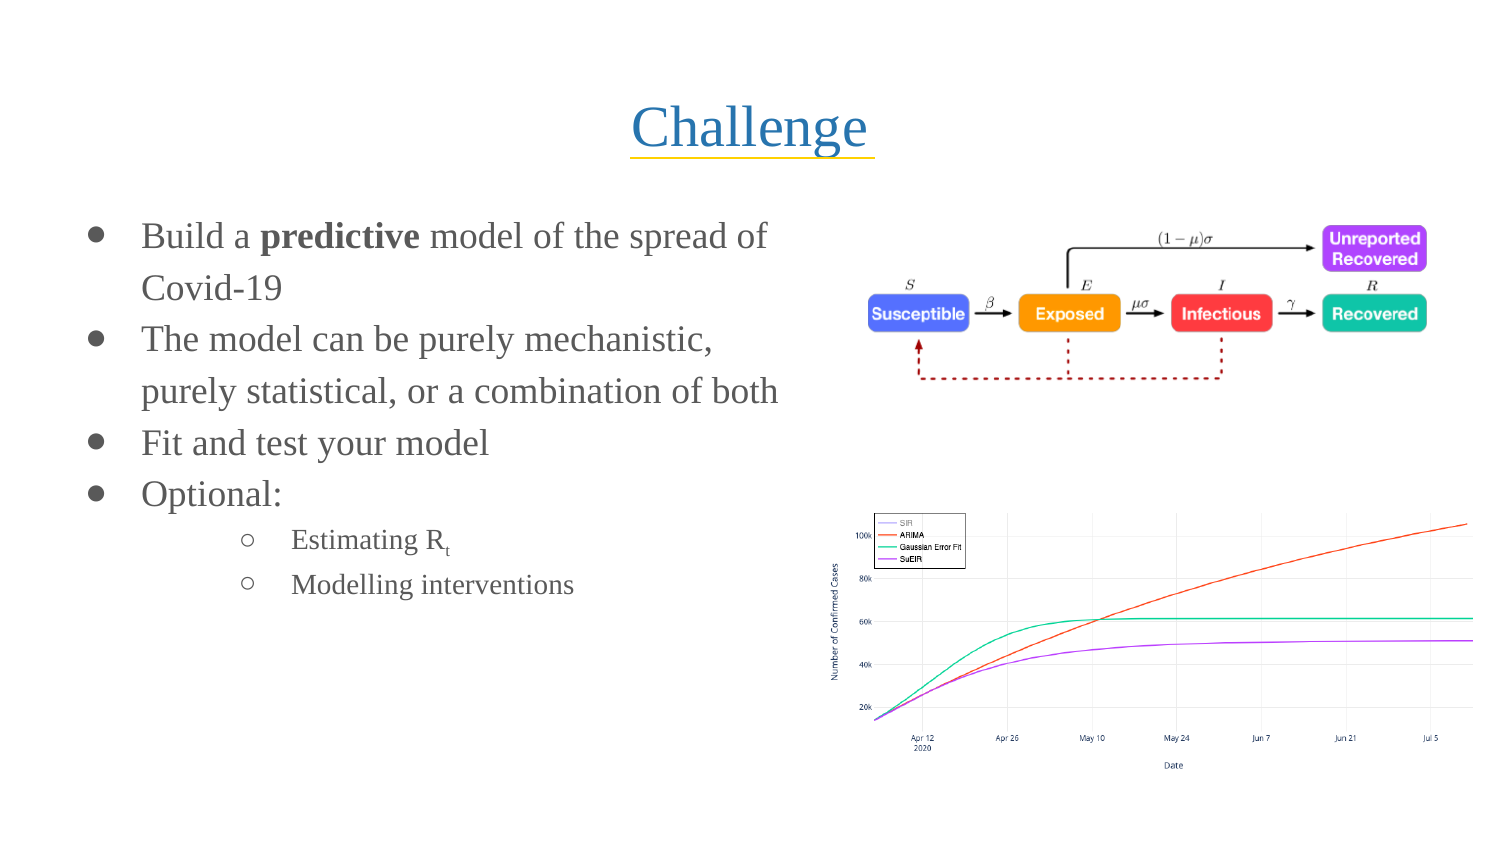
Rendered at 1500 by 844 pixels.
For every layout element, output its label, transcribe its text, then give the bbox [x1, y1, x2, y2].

title Challenge [51, 72, 1449, 167]
picture [818, 495, 1500, 769]
picture [818, 212, 1450, 393]
list Build a predictive model of the spread of Covid-19 The model can be purely mechanistic, purely statistical, or a combination of both Fit and test your model Optional: Estimating Rt Modelling interventions [51, 189, 820, 750]
